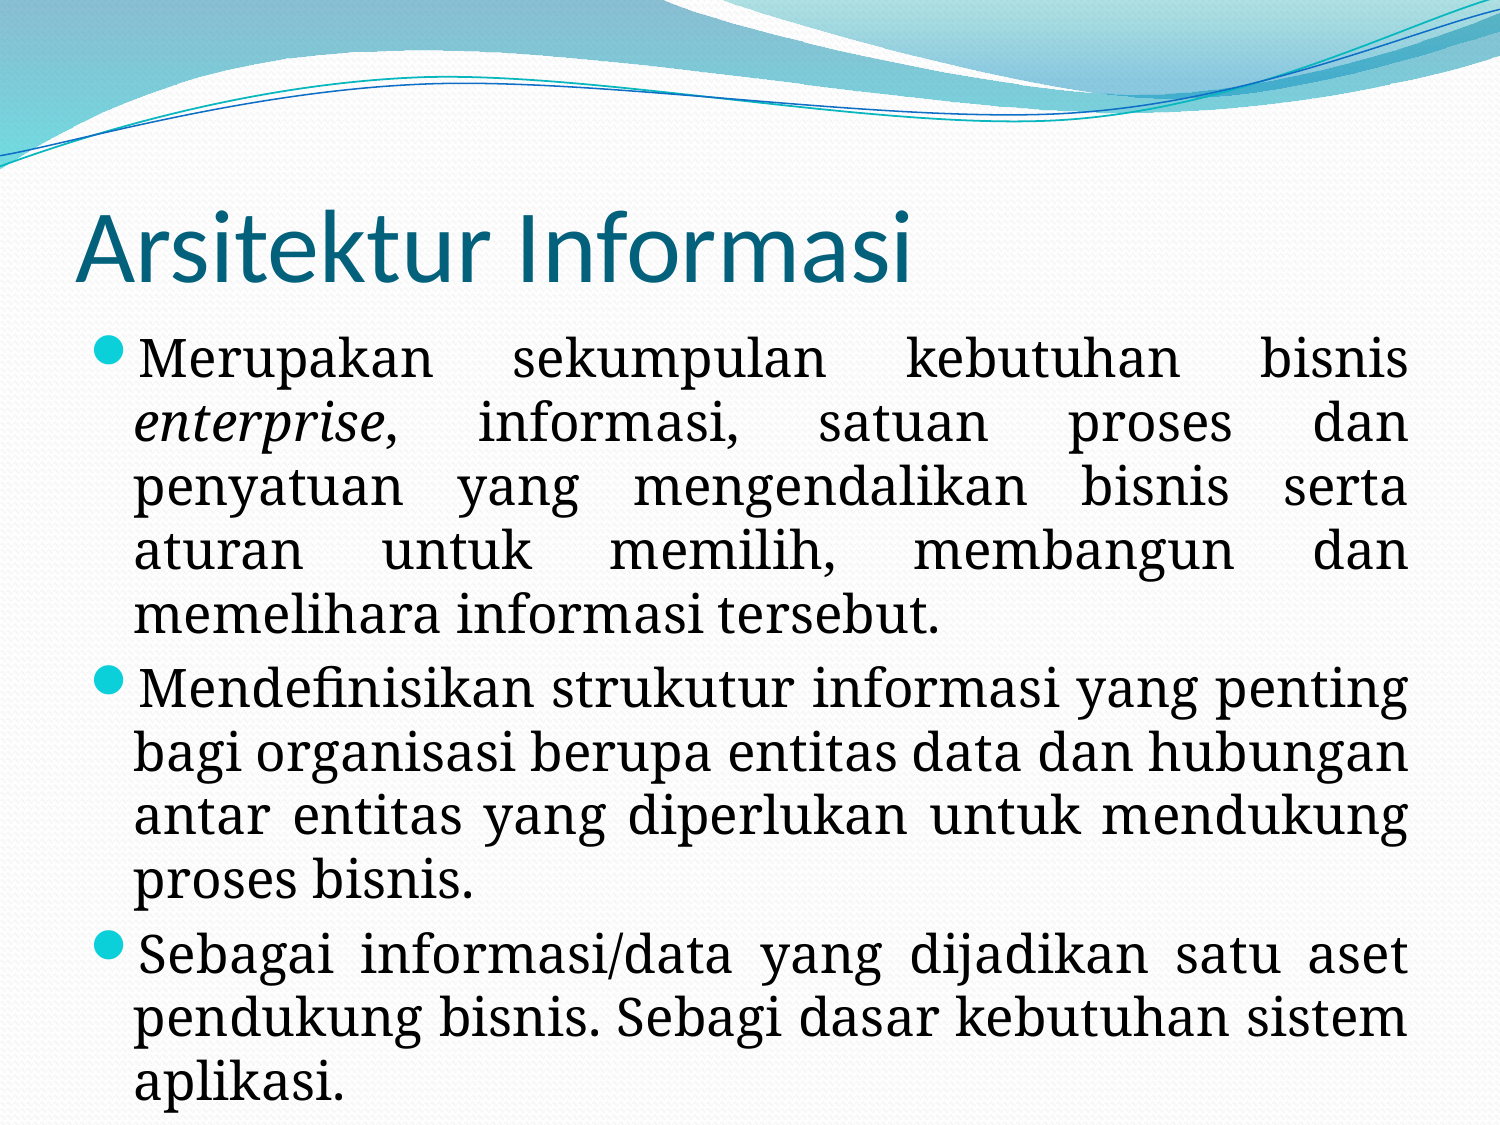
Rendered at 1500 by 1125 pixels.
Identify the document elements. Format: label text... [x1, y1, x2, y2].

title Arsitektur Informasi [75, 115, 1425, 303]
list Merupakan sekumpulan kebutuhan bisnis enterprise, informasi, satuan proses dan penyatuan yang mengendalikan bisnis serta aturan untuk memilih, membangun dan memelihara informasi tersebut. Mendefinisikan strukutur informasi yang penting bagi organisasi berupa entitas data dan hubungan antar entitas yang diperlukan untuk mendukung proses bisnis. Sebagai informasi/data yang dijadikan satu aset pendukung bisnis. Sebagi dasar kebutuhan sistem aplikasi. [75, 317, 1425, 1125]
